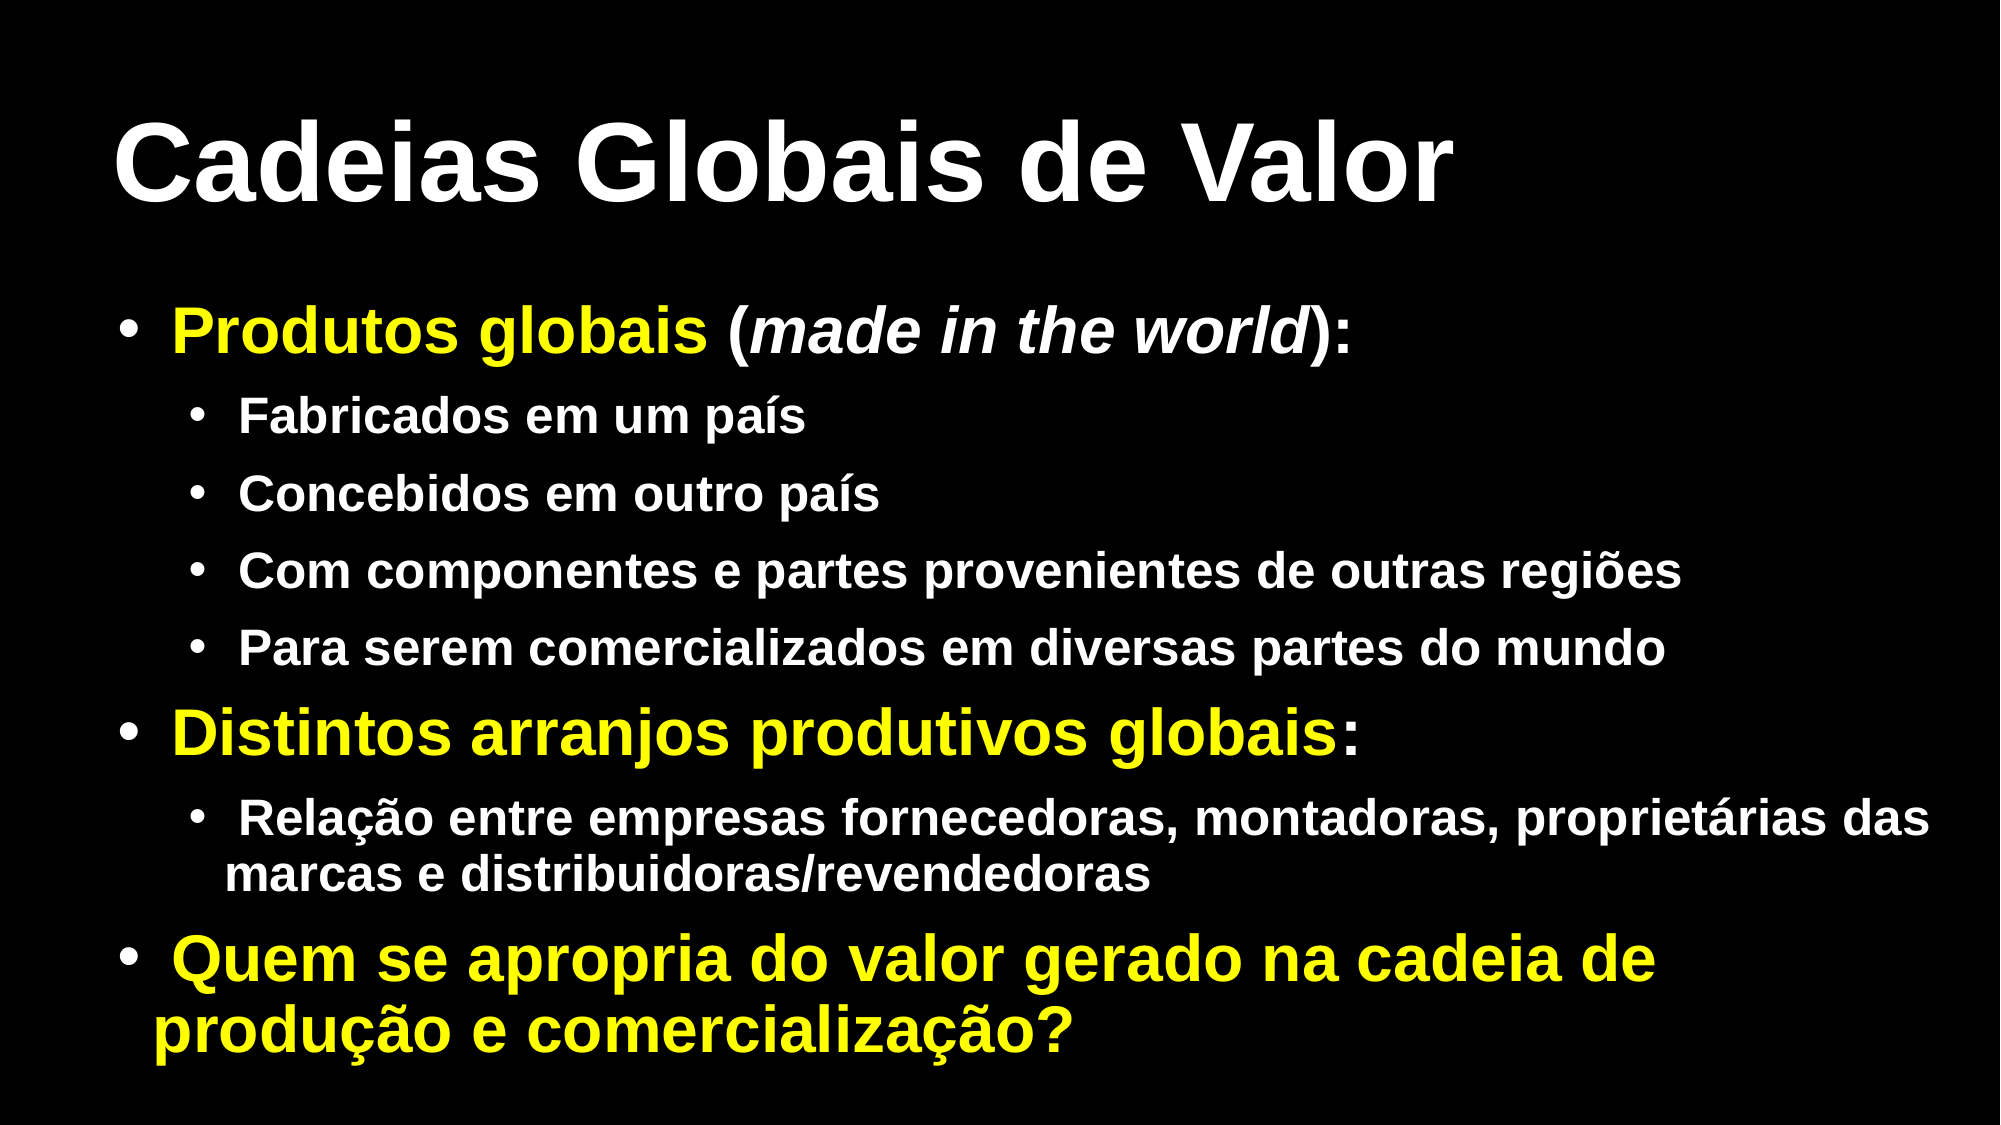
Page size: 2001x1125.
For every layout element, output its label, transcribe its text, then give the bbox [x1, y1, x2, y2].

list Produtos globais (made in the world): Fabricados em um país Concebidos em outro país Com componentes e partes provenientes de outras regiões Para serem comercializados em diversas partes do mundo Distintos arranjos produtivos globais: Relação entre empresas fornecedoras, montadoras, proprietárias das marcas e distribuidoras/revendedoras Quem se apropria do valor gerado na cadeia de produção e comercialização? [105, 290, 1955, 1075]
title Cadeias Globais de Valor [101, 56, 1902, 274]
